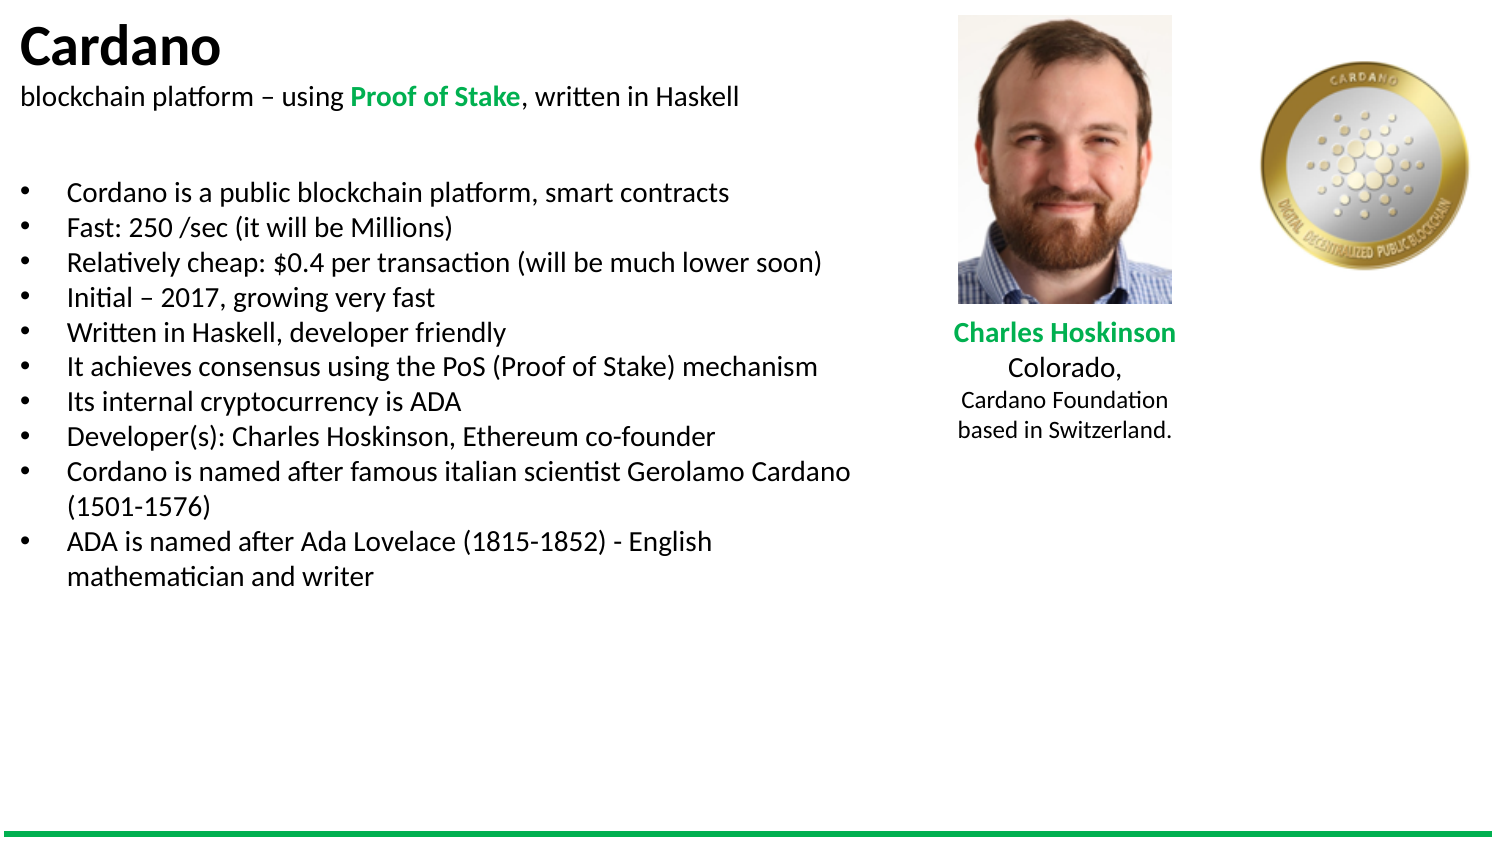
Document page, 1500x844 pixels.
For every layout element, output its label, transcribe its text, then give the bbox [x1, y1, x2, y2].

text_box Cardano blockchain platform – using Proof of Stake, written in Haskell [5, 0, 820, 120]
picture [1258, 60, 1472, 272]
picture [958, 15, 1172, 304]
text_box Charles Hoskinson Colorado, Cardano Foundation based in Switzerland. [933, 306, 1198, 451]
text_box Cordano is a public blockchain platform, smart contracts Fast: 250 /sec (it will be Millions) Relatively cheap: $0.4 per transaction (will be much lower soon) Initial – 2017, growing very fast Written in Haskell, developer friendly It achieves consensus using the PoS (Proof of Stake) mechanism Its internal cryptocurrency is ADA Developer(s): Charles Hoskinson, Ethereum co-founder Cordano is named after famous italian scientist Gerolamo Cardano (1501-1576) ADA is named after Ada Lovelace (1815-1852) - English mathematician and writer [5, 165, 882, 600]
